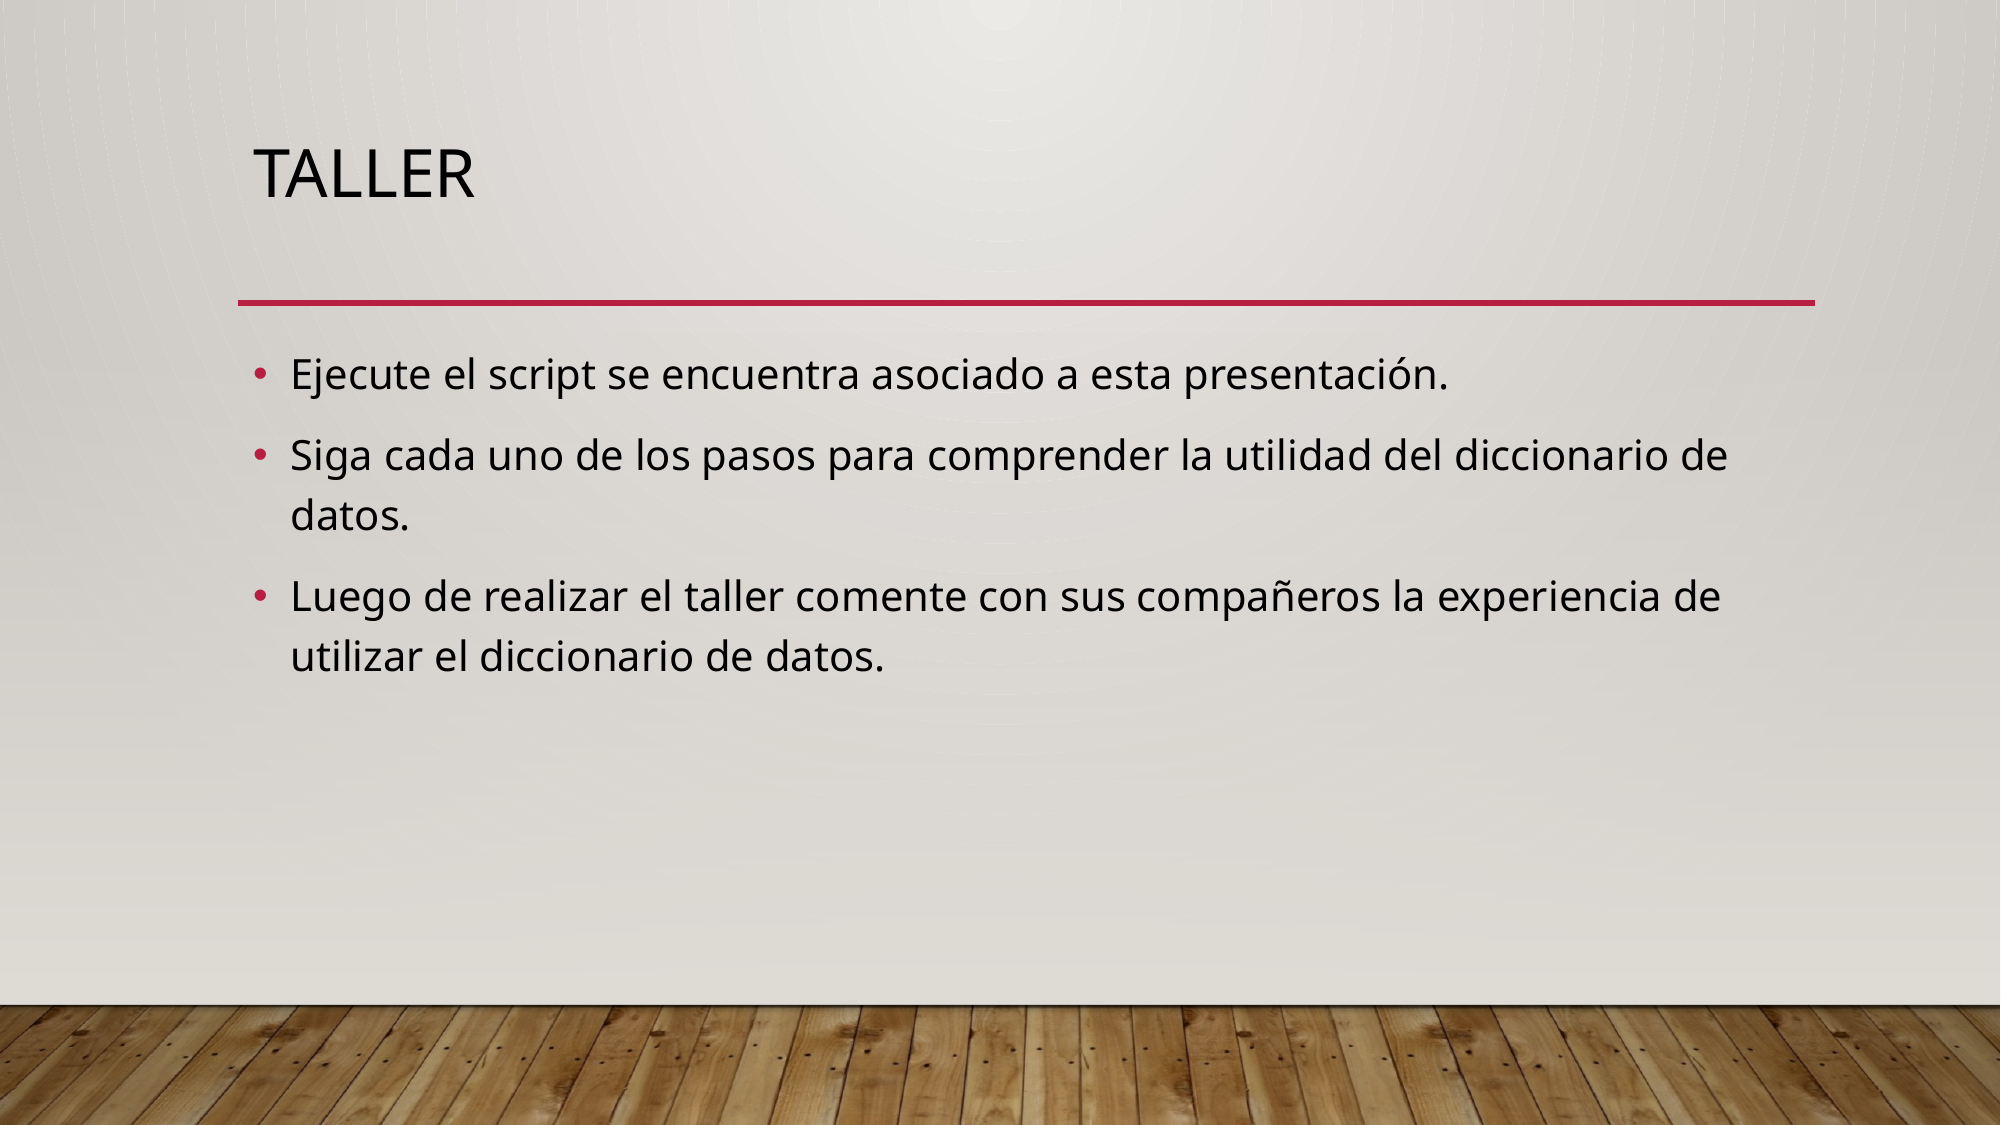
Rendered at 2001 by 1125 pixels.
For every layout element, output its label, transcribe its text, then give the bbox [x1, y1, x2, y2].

title Taller [238, 131, 1814, 305]
list Ejecute el script se encuentra asociado a esta presentación. Siga cada uno de los pasos para comprender la utilidad del diccionario de datos. Luego de realizar el taller comente con sus compañeros la experiencia de utilizar el diccionario de datos. [238, 330, 1814, 897]
picture [0, 1005, 2000, 1125]
